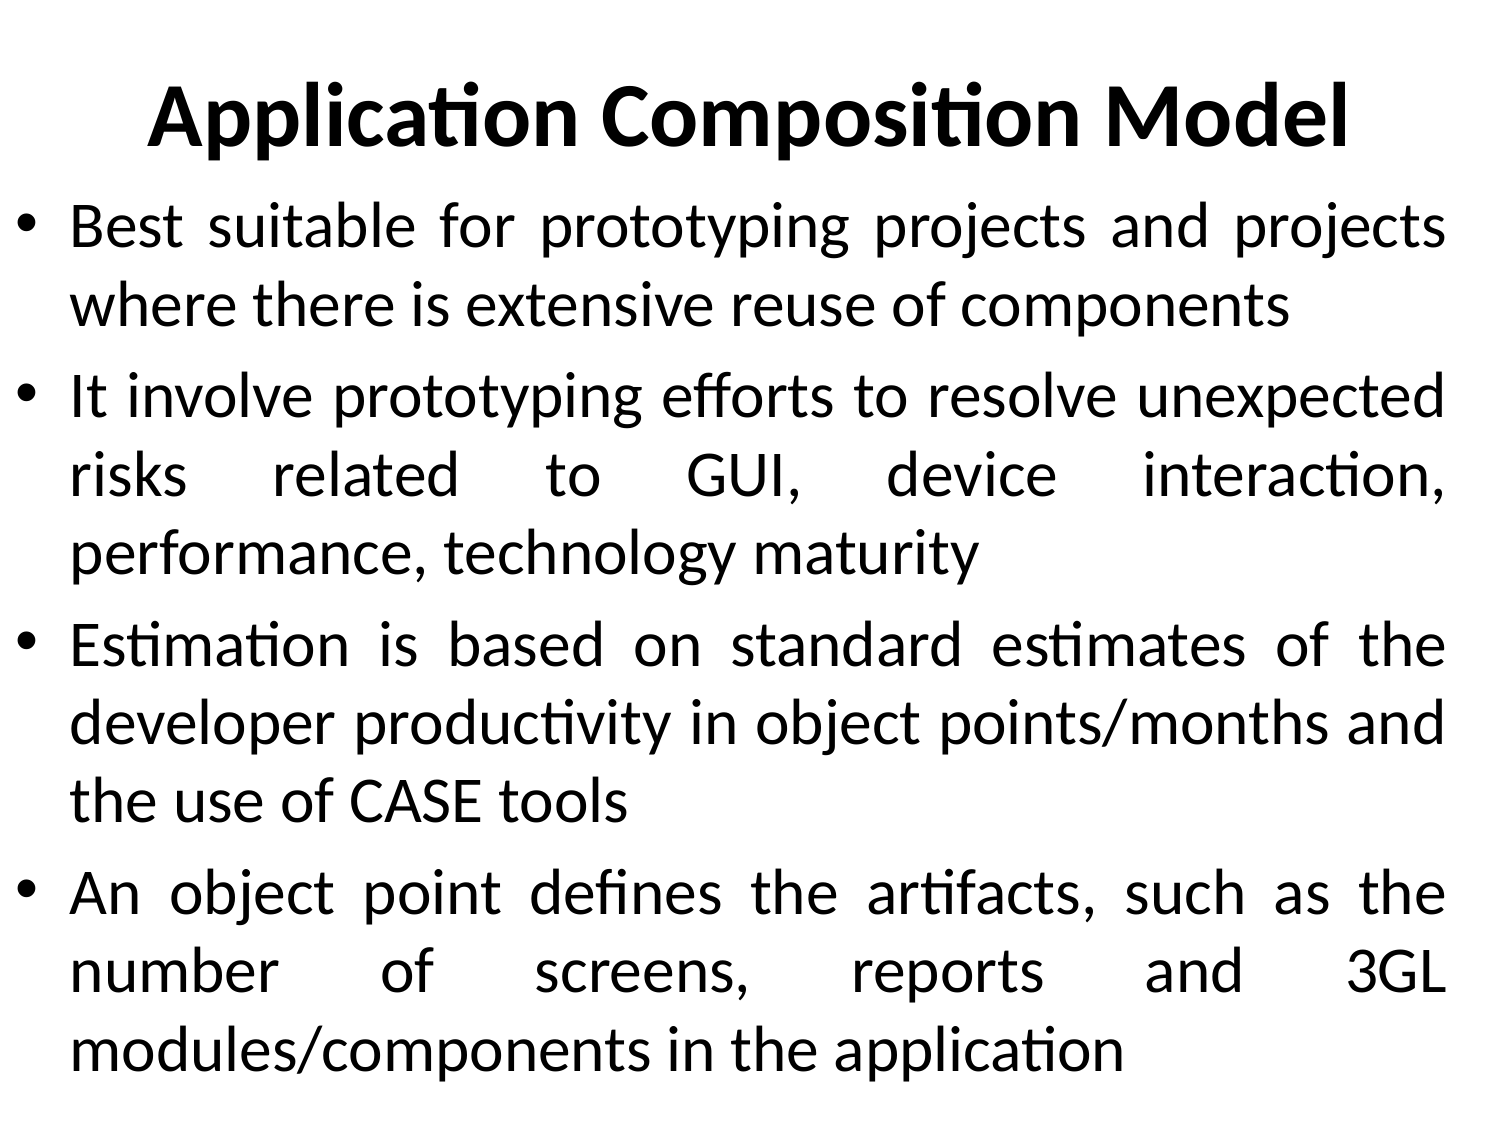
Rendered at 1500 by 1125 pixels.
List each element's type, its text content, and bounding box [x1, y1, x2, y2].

title Application Composition Model [75, 45, 1425, 174]
list Best suitable for prototyping projects and projects where there is extensive reuse of components It involve prototyping efforts to resolve unexpected risks related to GUI, device interaction, performance, technology maturity Estimation is based on standard estimates of the developer productivity in object points/months and the use of CASE tools An object point defines the artifacts, such as the number of screens, reports and 3GL modules/components in the application [0, 174, 1463, 1100]
